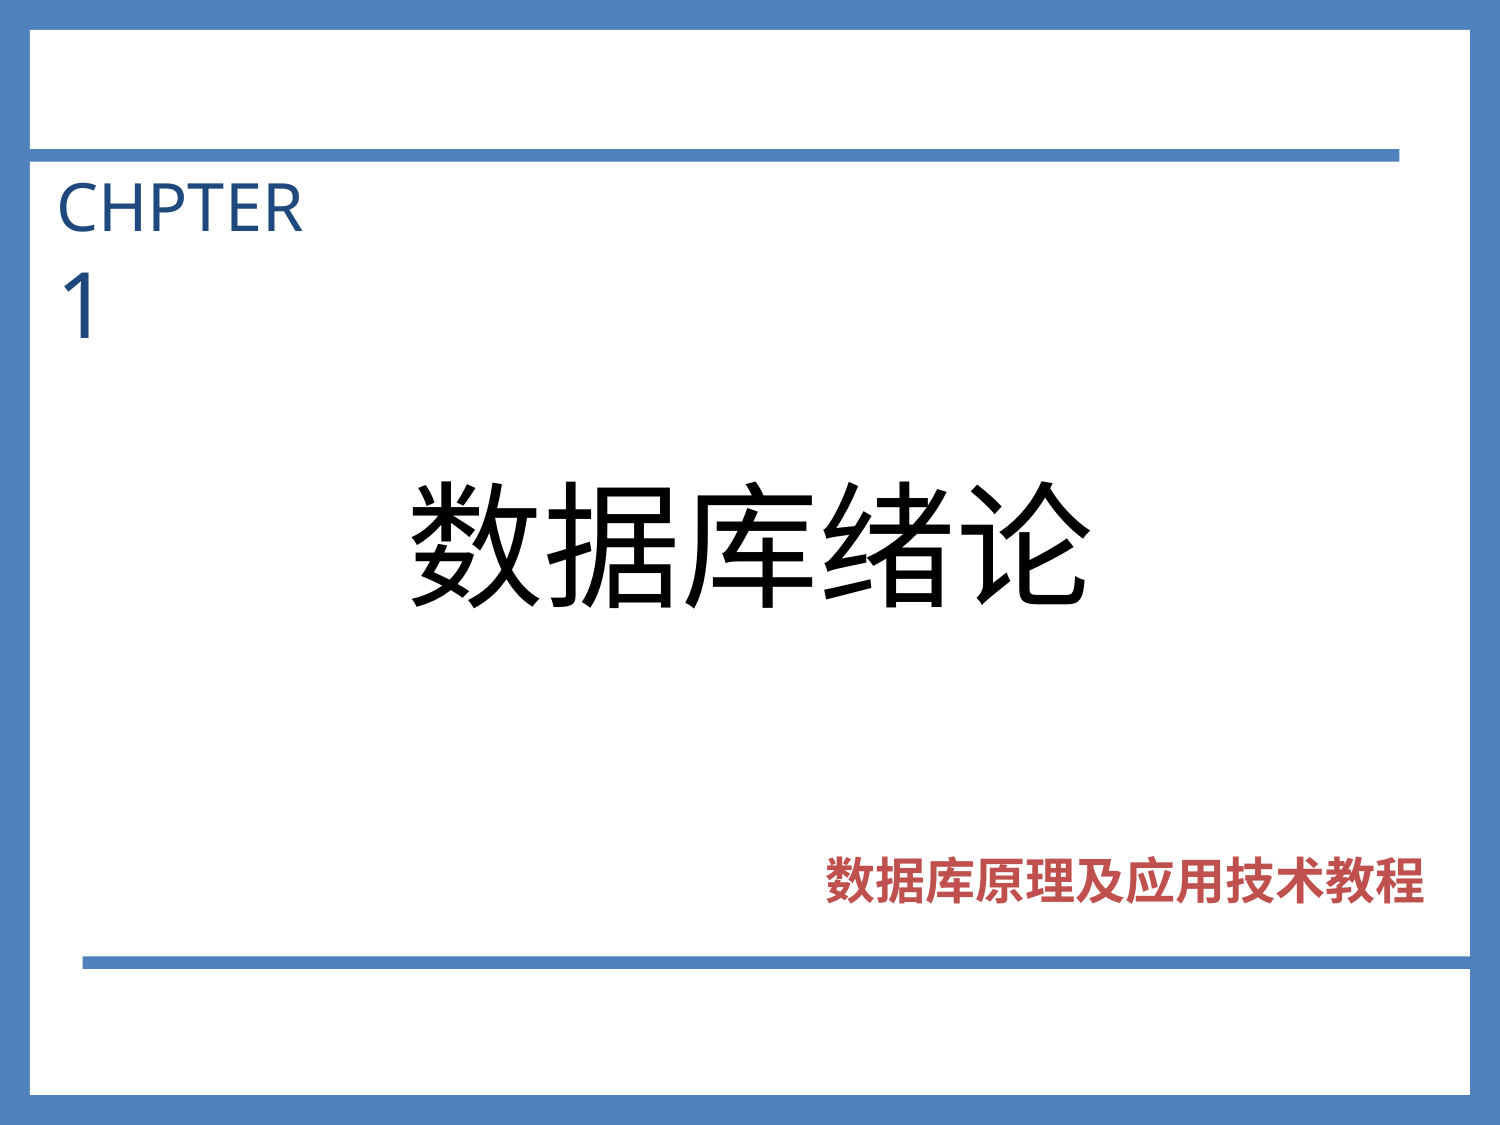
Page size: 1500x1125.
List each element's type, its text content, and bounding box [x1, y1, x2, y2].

text_box 数据库绪论 [41, 453, 1459, 633]
text_box CHPTER 1 [41, 162, 372, 364]
text_box [82, 956, 1500, 969]
text_box 数据库原理及应用技术教程 [810, 841, 1441, 917]
text_box [0, 149, 1400, 162]
